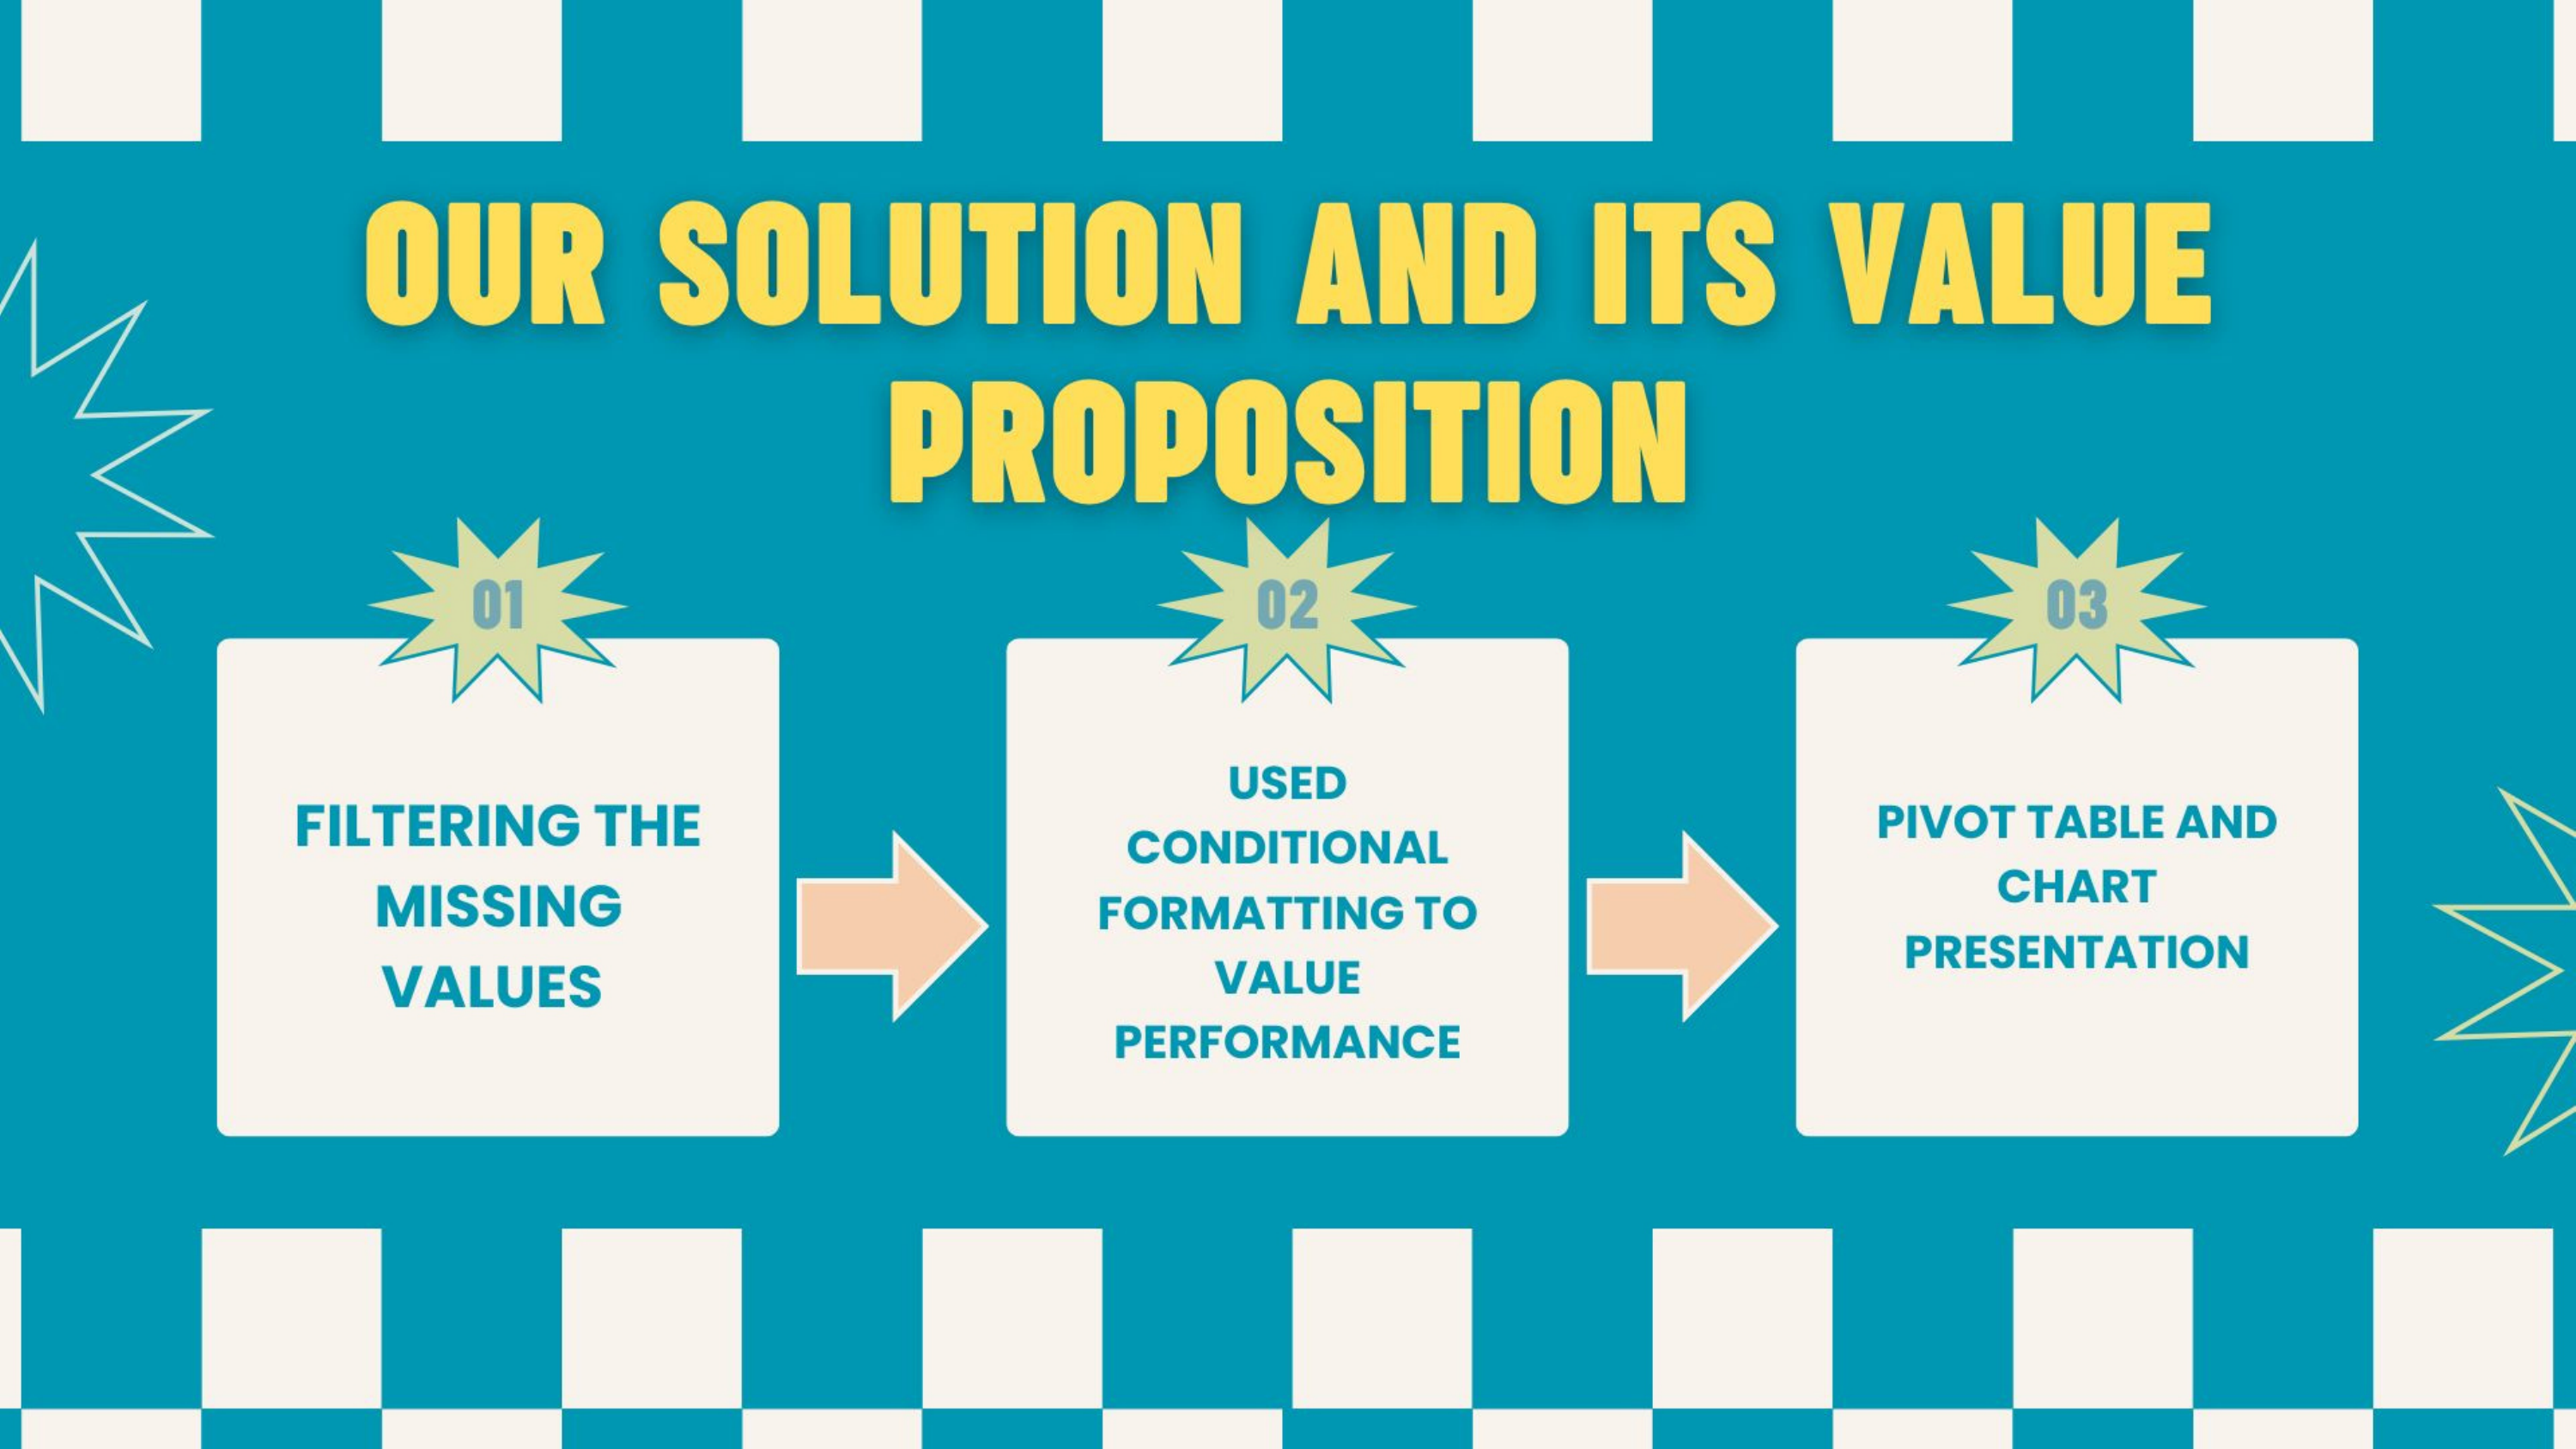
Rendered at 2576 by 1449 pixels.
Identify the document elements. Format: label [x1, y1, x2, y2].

text_box [0, 0, 2576, 1449]
